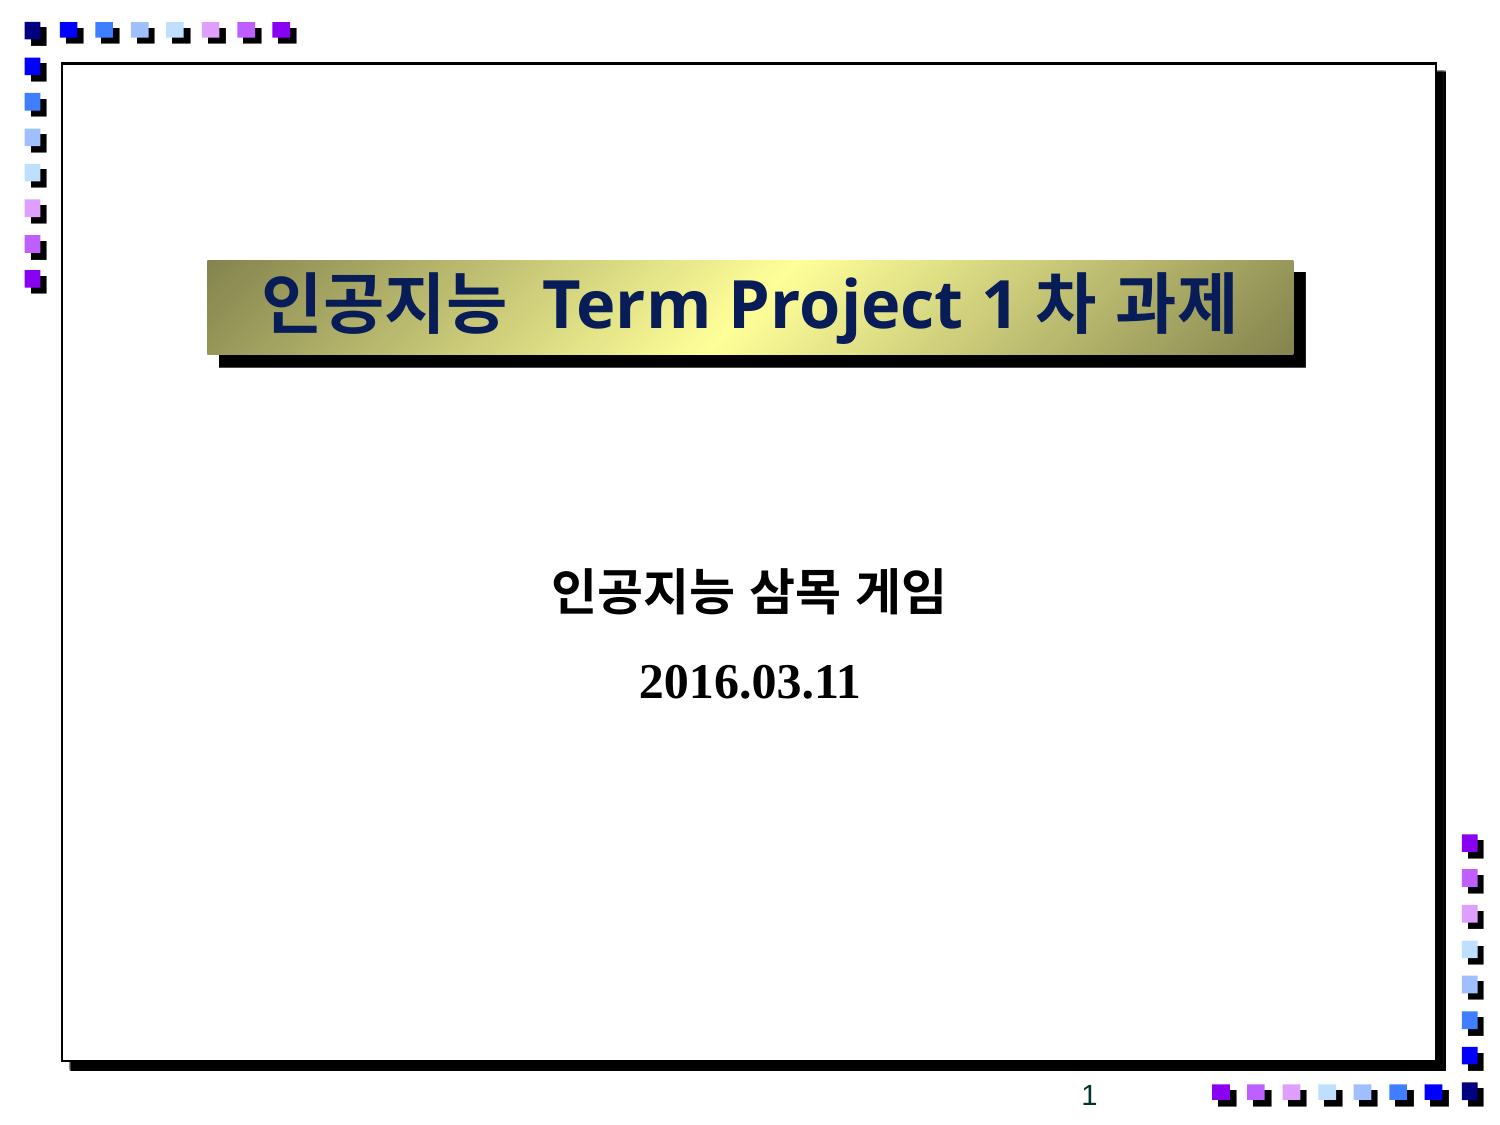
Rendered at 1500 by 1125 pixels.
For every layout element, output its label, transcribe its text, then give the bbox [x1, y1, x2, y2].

slide_number 1 [933, 1074, 1247, 1113]
title 인공지능 Term Project 1차 과제 [207, 259, 1294, 356]
subtitle 인공지능 삼목 게임 2016.03.11 [149, 533, 1351, 719]
